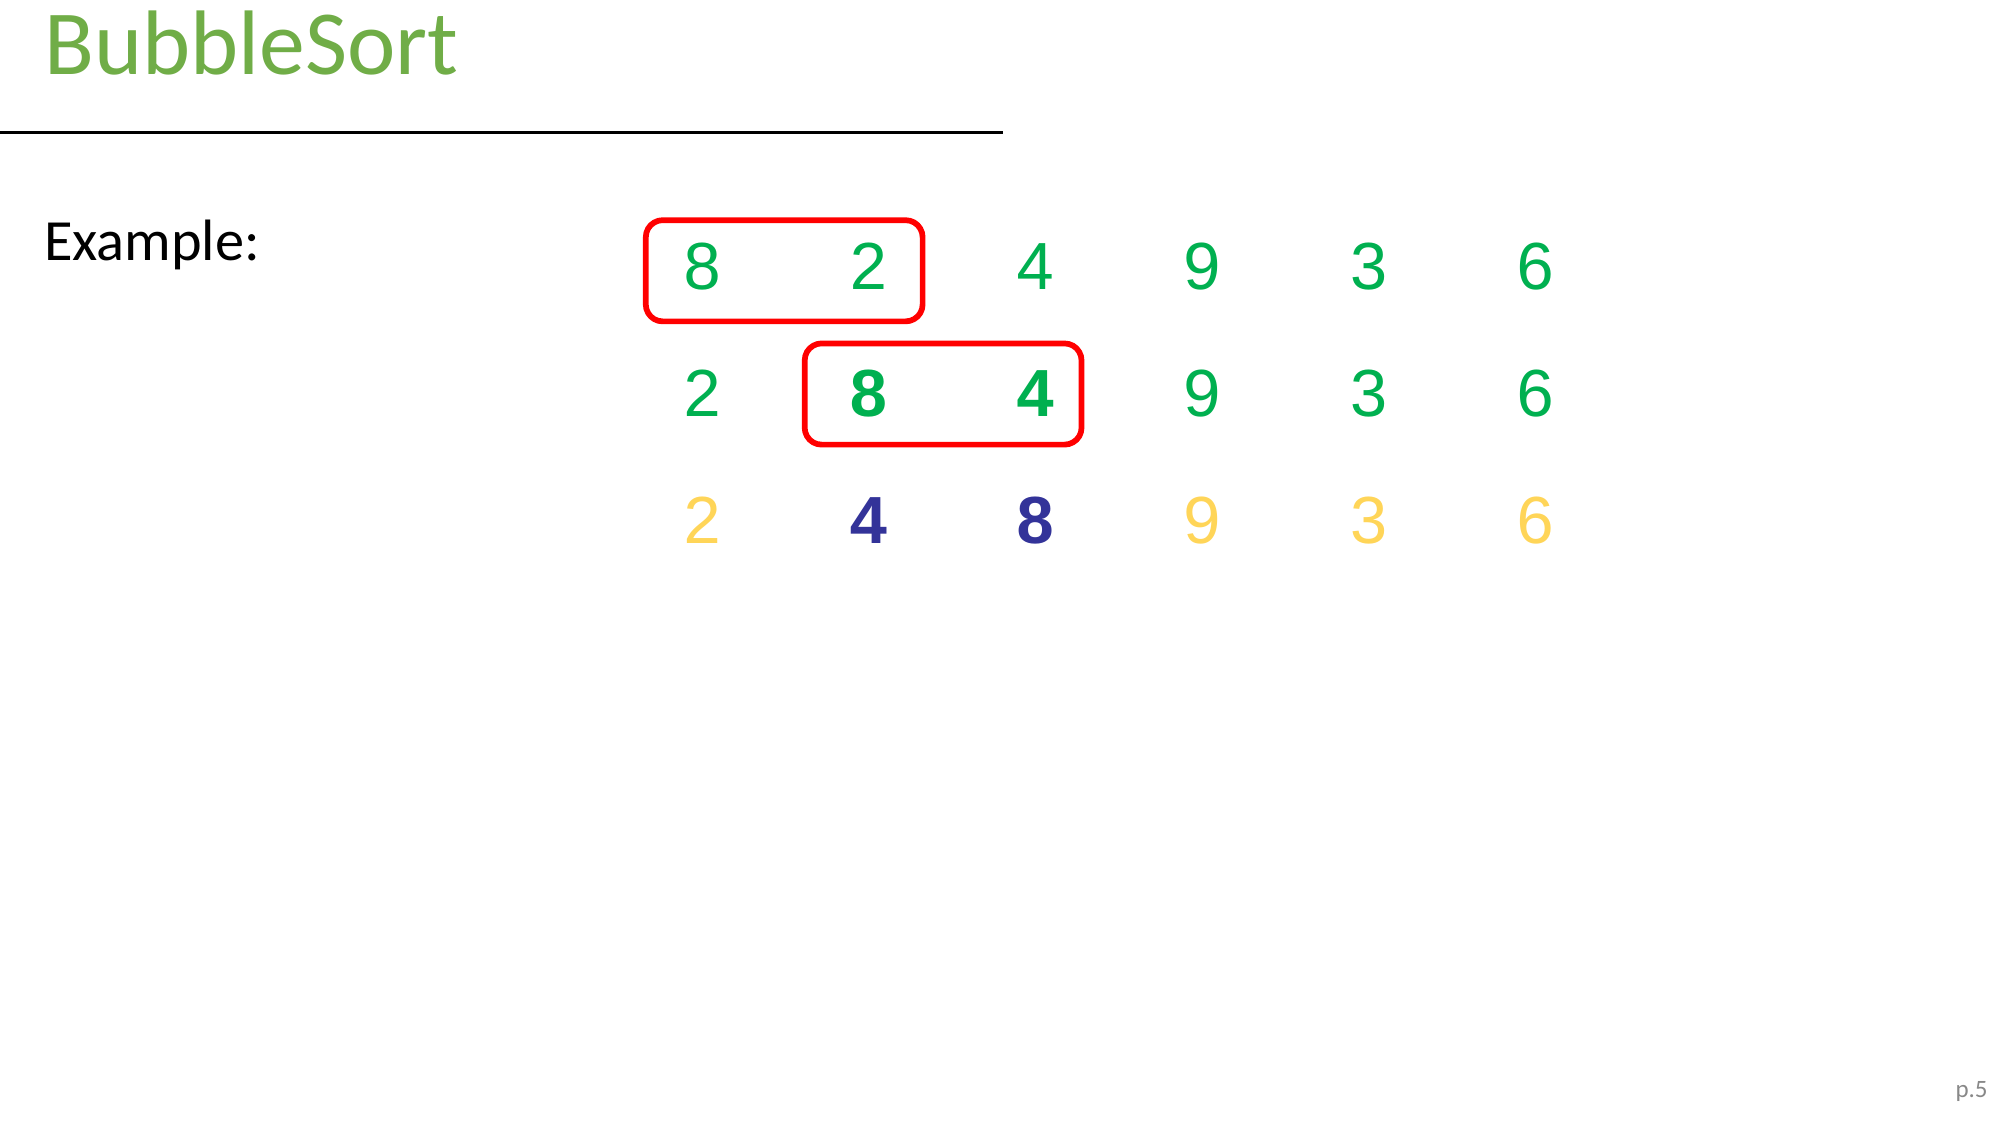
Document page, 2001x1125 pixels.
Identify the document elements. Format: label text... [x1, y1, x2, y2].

table_header 8 [619, 184, 785, 311]
table_cell 2 [619, 438, 785, 566]
slide_number p.‹#› [1586, 1050, 2000, 1125]
table_cell 9 [1119, 438, 1285, 566]
list Example: [0, 210, 2000, 1125]
table_cell 8 [785, 311, 952, 438]
table_header 4 [952, 184, 1119, 311]
table_cell 9 [1119, 311, 1285, 438]
table_cell 3 [1285, 438, 1452, 566]
list BubbleSort [0, 0, 2000, 151]
table_cell 6 [1452, 311, 1619, 438]
table_cell 4 [785, 438, 952, 566]
table_header 3 [1285, 184, 1452, 311]
table_cell 3 [1285, 311, 1452, 438]
table_cell 8 [952, 438, 1119, 566]
table_cell 4 [952, 311, 1119, 438]
table_cell 6 [1452, 438, 1619, 566]
table_cell 2 [619, 311, 785, 438]
table_header 6 [1452, 184, 1619, 311]
table_header 9 [1119, 184, 1285, 311]
table_header 2 [785, 184, 952, 311]
text_box [645, 220, 923, 322]
text_box [804, 343, 1082, 445]
